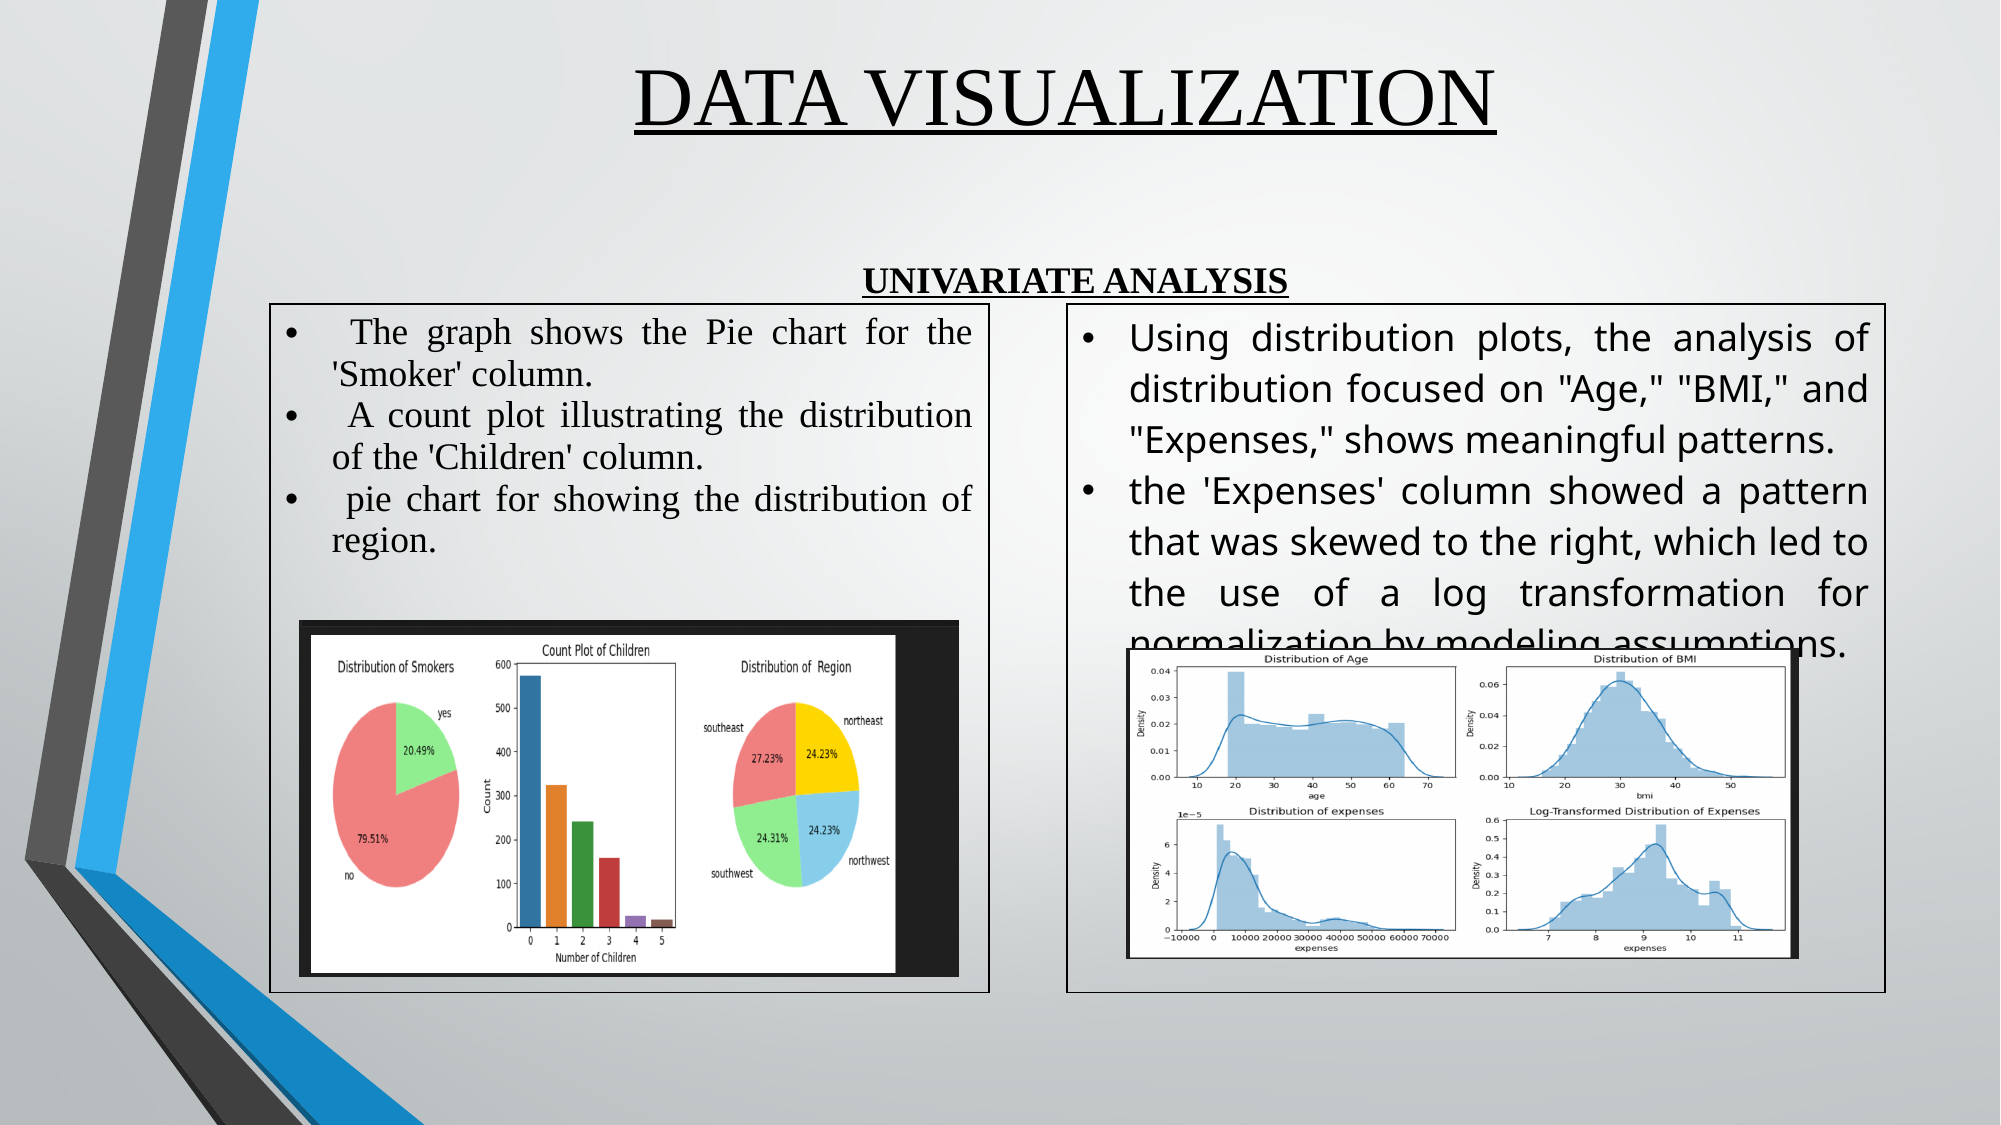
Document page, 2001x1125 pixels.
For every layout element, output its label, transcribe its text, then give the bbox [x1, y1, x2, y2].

picture [1126, 647, 1799, 959]
picture [299, 620, 960, 977]
list UNIVARIATE ANALYSIS [239, 174, 1883, 1033]
title DATA VISUALIZATION [243, 9, 1887, 175]
table_header The graph shows the Pie chart for the 'Smoker' column. A count plot illustrating the distribution of the 'Children' column. pie chart for showing the distribution of region. [271, 305, 988, 992]
table_header Using distribution plots, the analysis of distribution focused on "Age," "BMI," and "Expenses," shows meaningful patterns. the 'Expenses' column showed a pattern that was skewed to the right, which led to the use of a log transformation for normalization by modeling assumptions. [1068, 305, 1884, 992]
